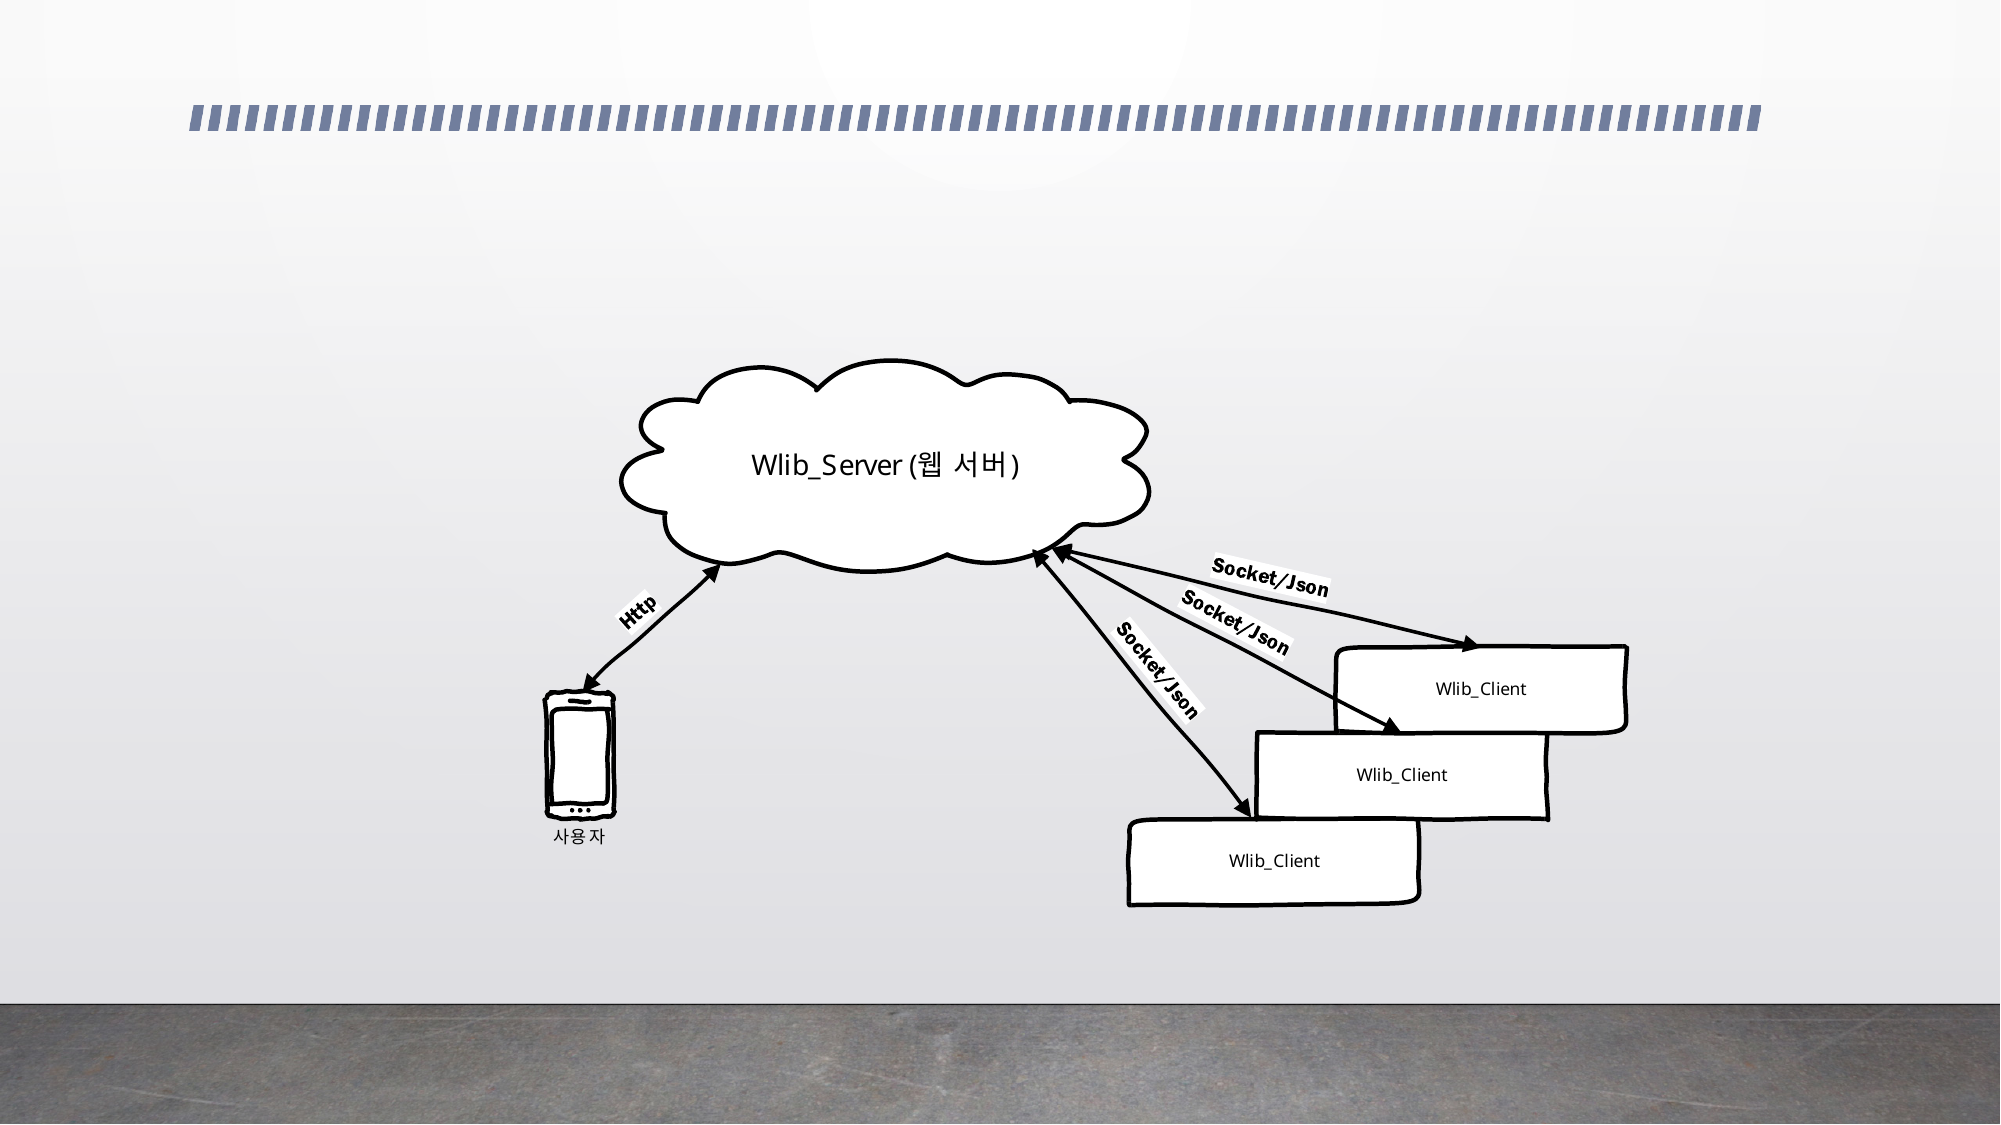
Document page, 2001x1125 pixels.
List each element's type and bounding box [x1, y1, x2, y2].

picture [0, 1004, 2000, 1124]
picture [540, 356, 1630, 908]
